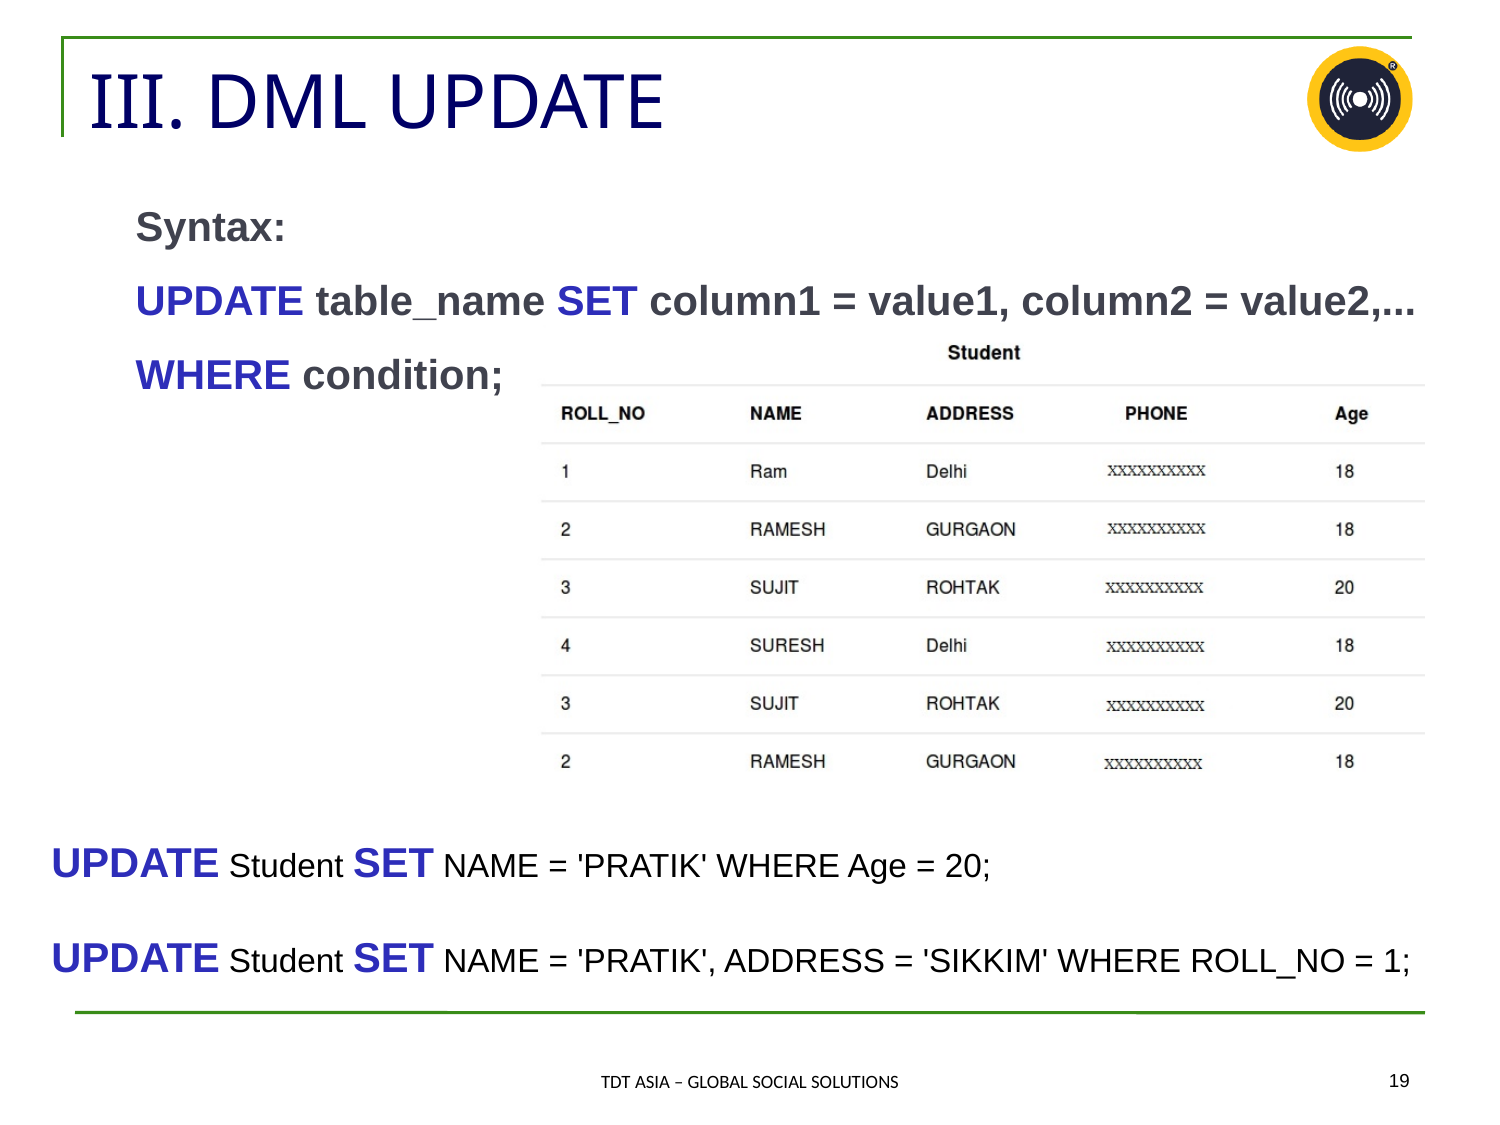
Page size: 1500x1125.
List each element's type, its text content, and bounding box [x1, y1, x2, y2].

title III. DML UPDATE [75, 45, 1288, 161]
text_box UPDATE Student SET NAME = 'PRATIK' WHERE Age = 20; [36, 812, 1340, 901]
picture [537, 325, 1425, 788]
slide_number ‹#› [1074, 1024, 1425, 1099]
text_box Syntax: UPDATE table_name SET column1 = value1, column2 = value2,... WHERE condition; [89, 177, 1482, 454]
footer TDT ASIA – GLOBAL SOCIAL SOLUTIONS [512, 1025, 988, 1100]
picture [1307, 46, 1413, 152]
text_box UPDATE Student SET NAME = 'PRATIK', ADDRESS = 'SIKKIM' WHERE ROLL_NO = 1; [36, 908, 1482, 996]
